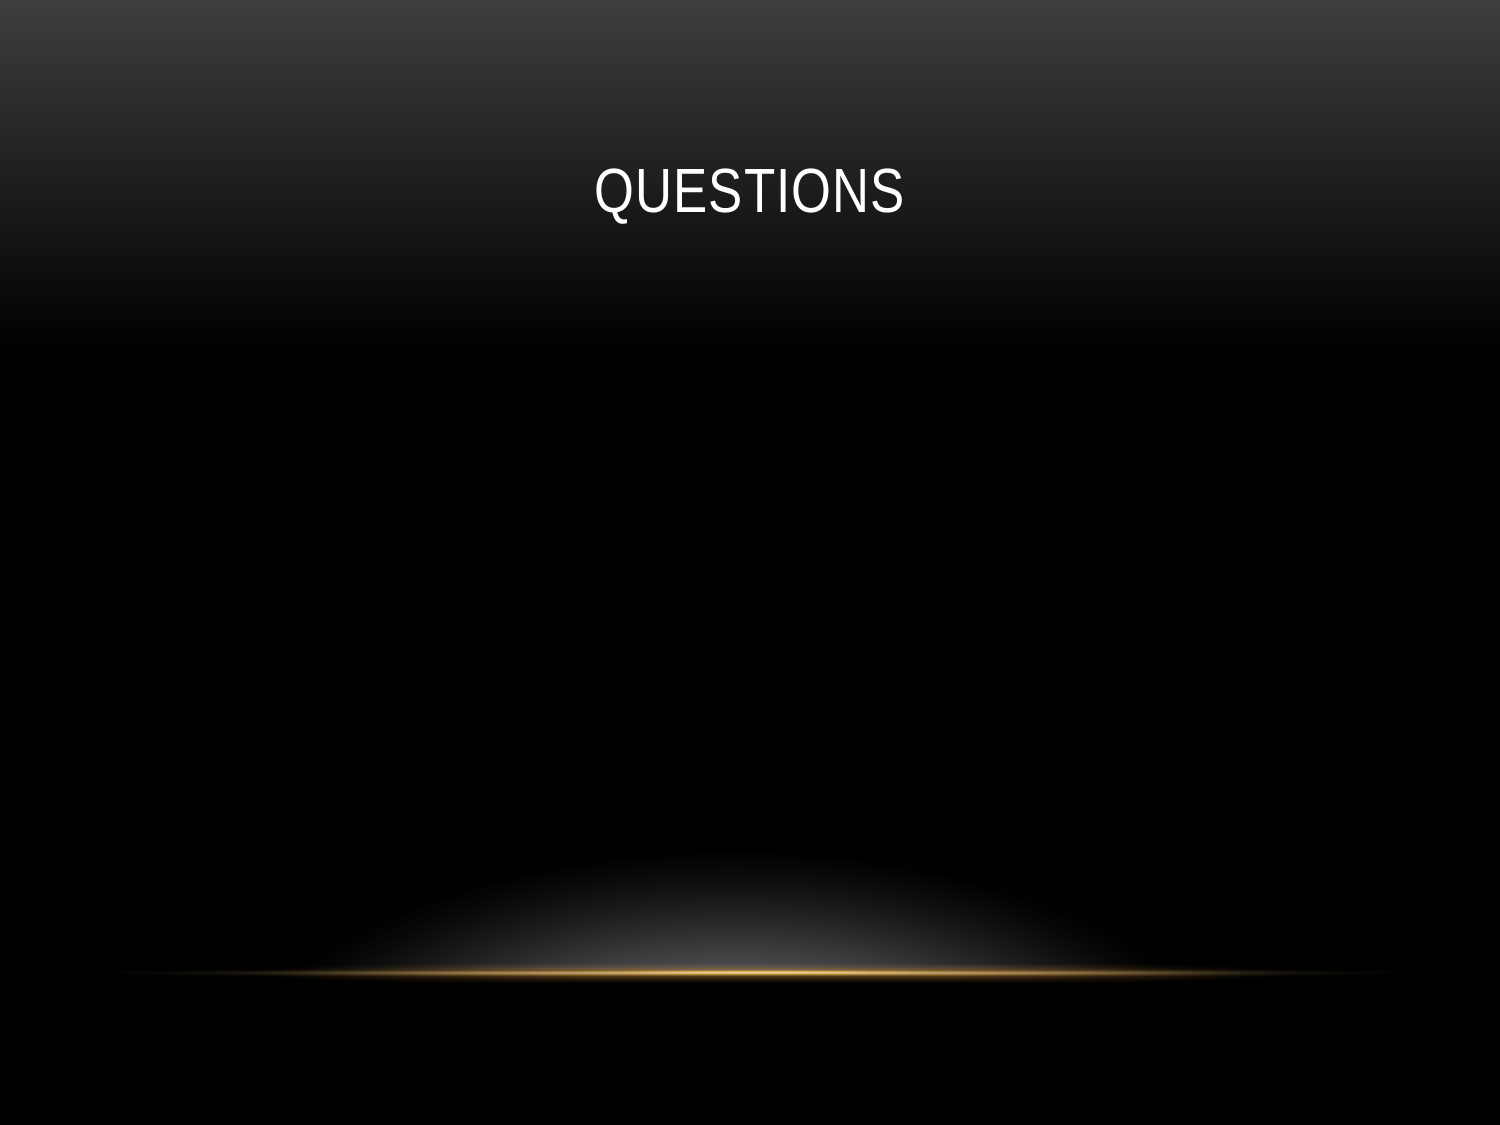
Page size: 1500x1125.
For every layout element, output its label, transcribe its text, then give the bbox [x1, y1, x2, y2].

picture [0, 0, 1500, 1125]
title Questions [99, 45, 1400, 233]
